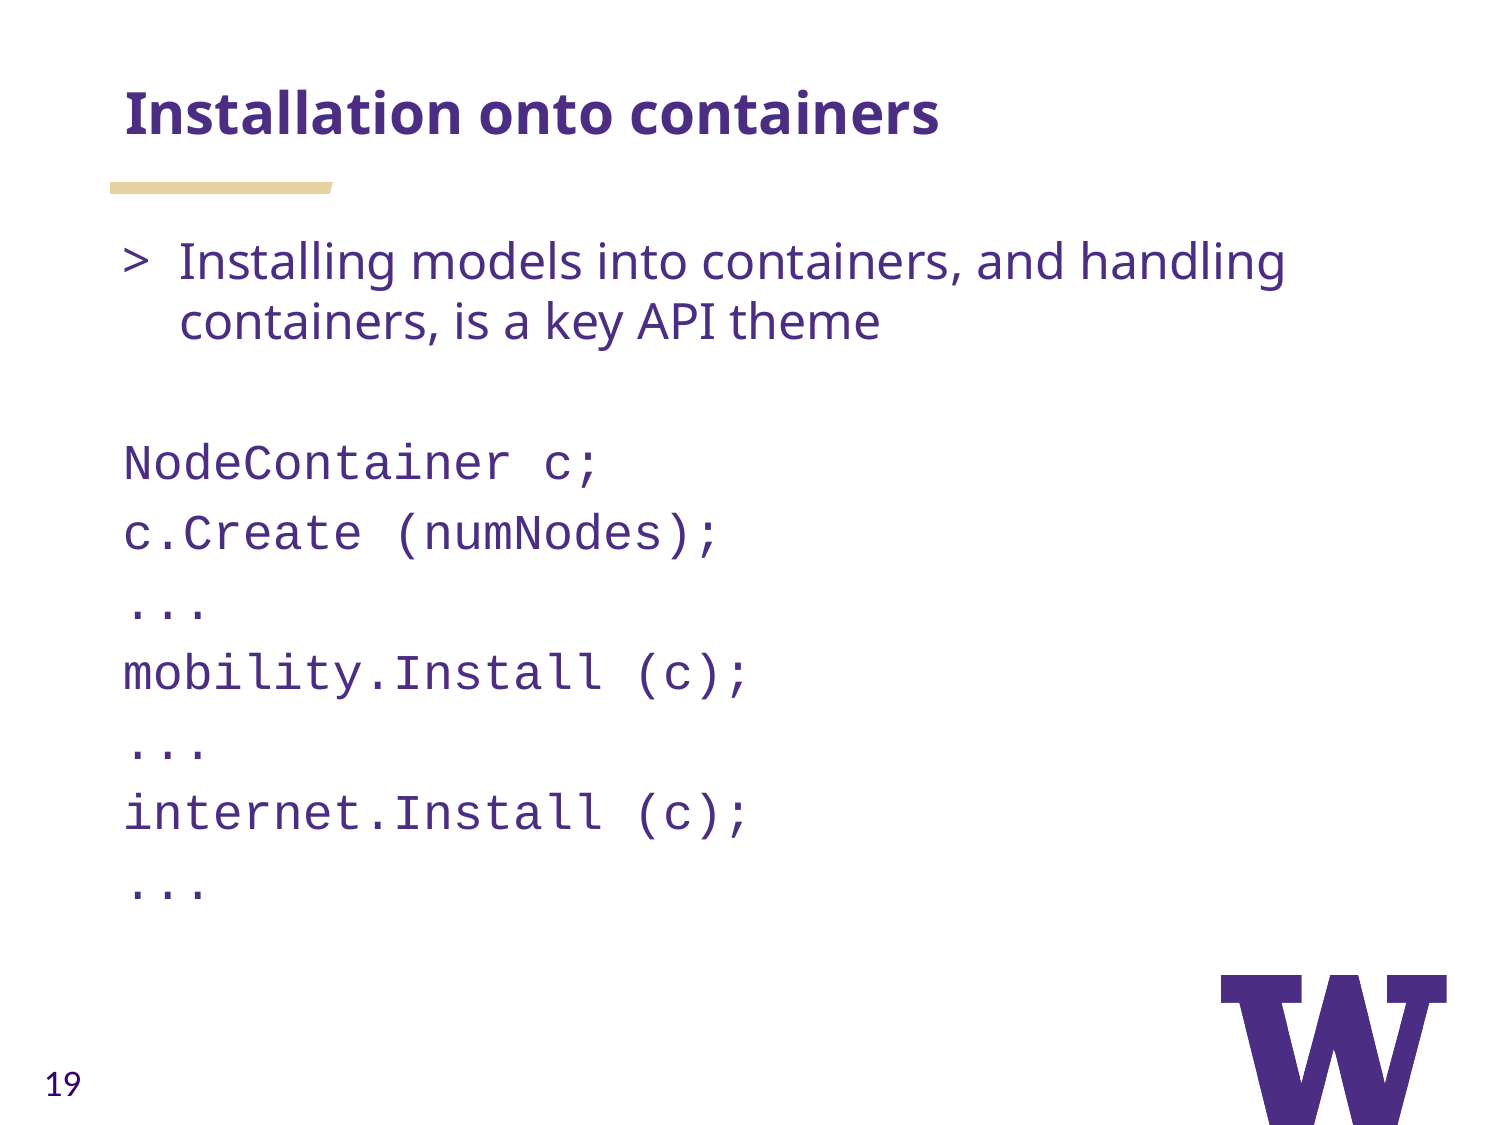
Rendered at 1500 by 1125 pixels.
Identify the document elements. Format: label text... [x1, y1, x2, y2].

picture [1221, 975, 1447, 1125]
list Installing models into containers, and handling containers, is a key API theme NodeContainer c; c.Create (numNodes); ... mobility.Install (c); ... internet.Install (c); ... [108, 222, 1453, 953]
list Installation onto containers [110, 62, 1453, 155]
picture [110, 182, 333, 194]
